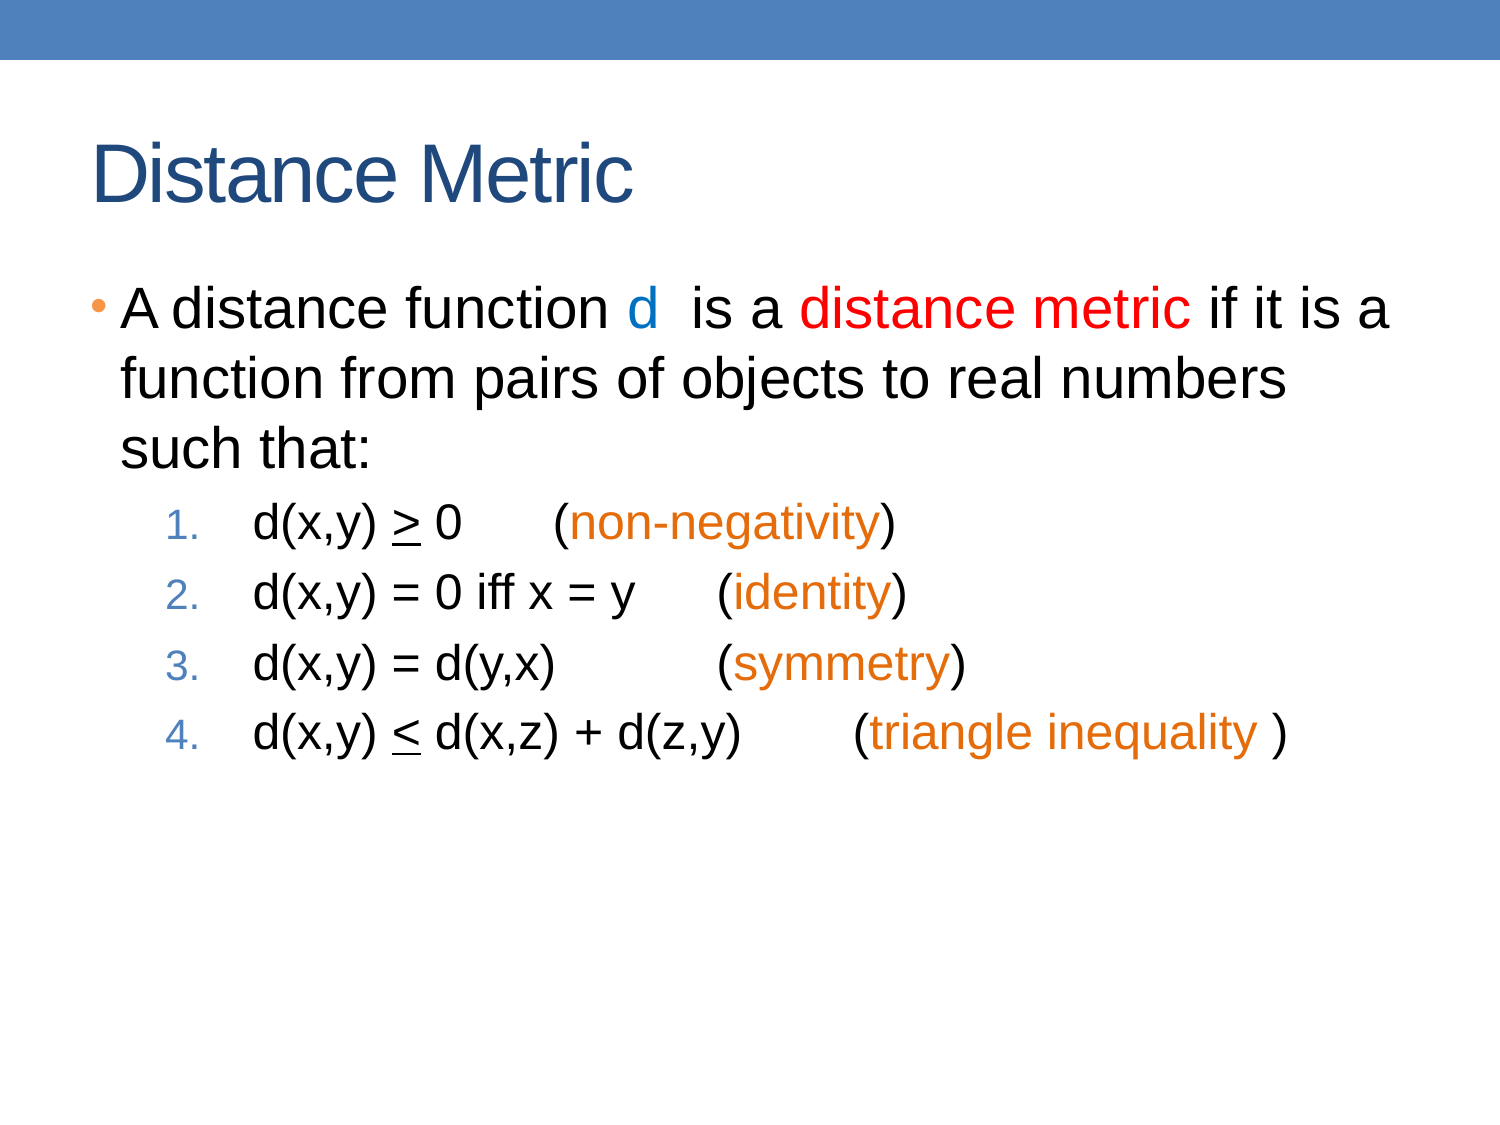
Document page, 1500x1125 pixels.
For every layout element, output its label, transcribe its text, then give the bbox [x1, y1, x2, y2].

list A distance function d is a distance metric if it is a function from pairs of objects to real numbers such that: d(x,y) > 0 (non-negativity) d(x,y) = 0 iff x = y (identity) d(x,y) = d(y,x) (symmetry) d(x,y) < d(x,z) + d(z,y) (triangle inequality ) [75, 262, 1425, 1063]
title Distance Metric [75, 87, 1425, 250]
